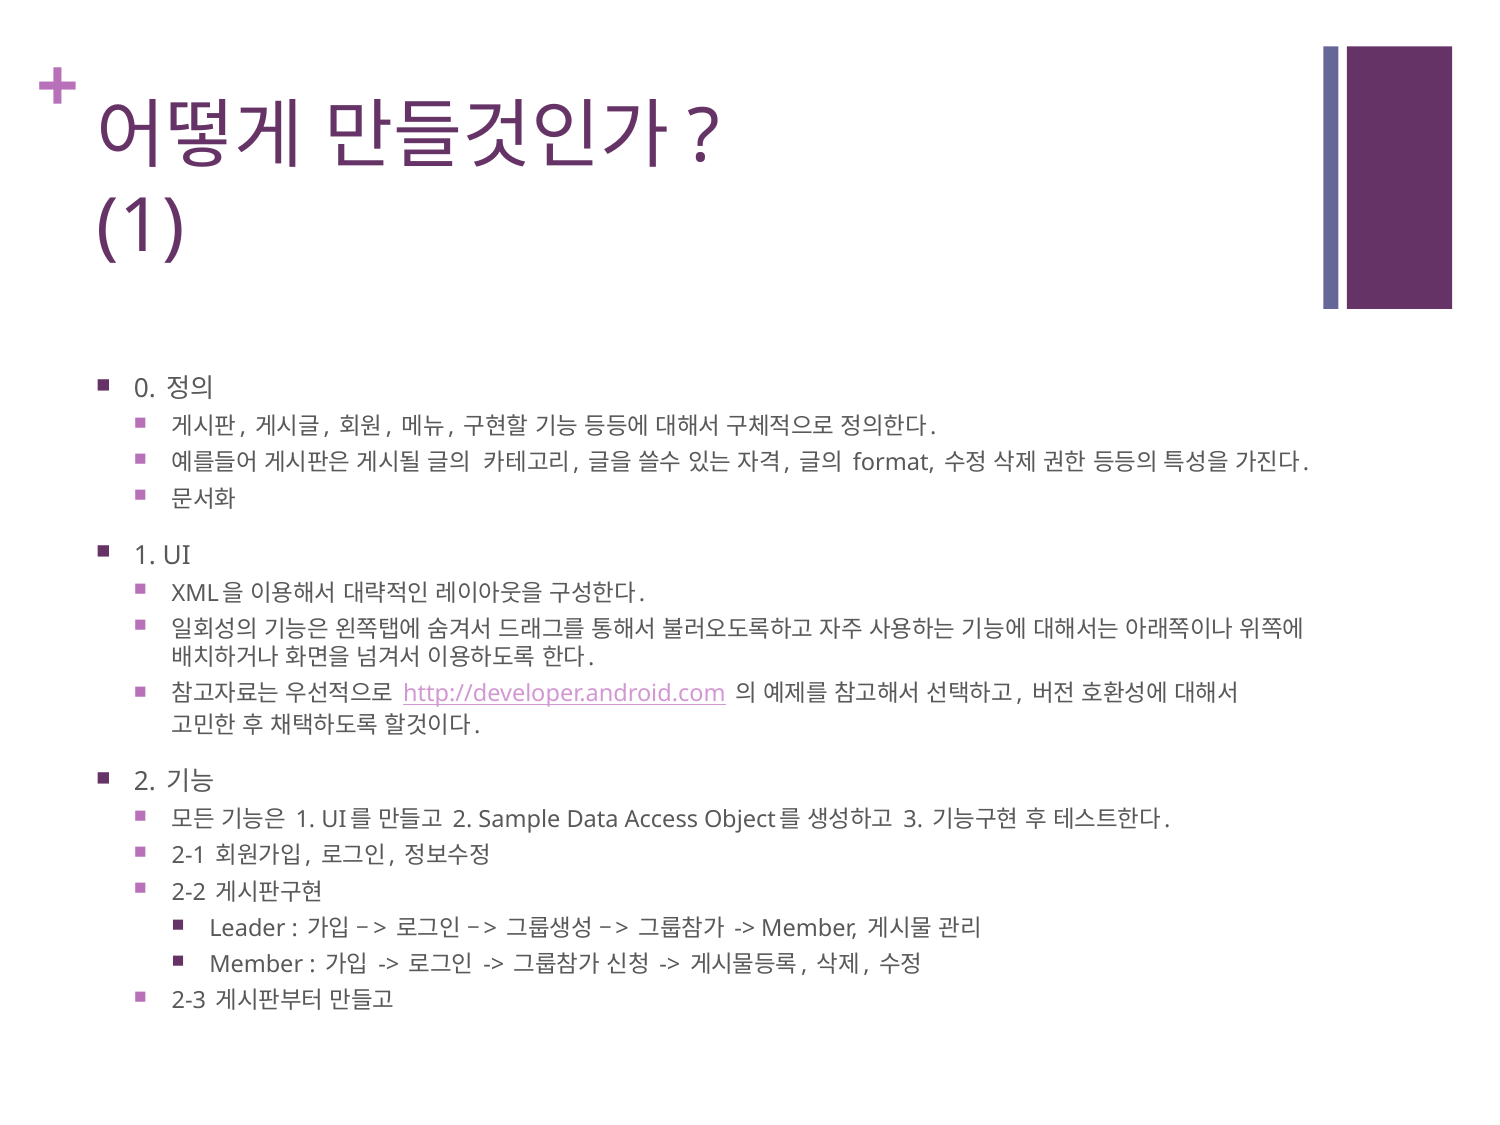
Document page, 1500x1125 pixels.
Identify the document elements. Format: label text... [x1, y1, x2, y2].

list 0. 정의 게시판, 게시글, 회원, 메뉴, 구현할 기능 등등에 대해서 구체적으로 정의한다. 예를들어 게시판은 게시될 글의 카테고리, 글을 쓸수 있는 자격, 글의 format, 수정 삭제 권한 등등의 특성을 가진다. 문서화 1. UI XML을 이용해서 대략적인 레이아웃을 구성한다. 일회성의 기능은 왼쪽탭에 숨겨서 드래그를 통해서 불러오도록하고 자주 사용하는 기능에 대해서는 아래쪽이나 위쪽에 배치하거나 화면을 넘겨서 이용하도록 한다. 참고자료는 우선적으로 http://developer.android.com 의 예제를 참고해서 선택하고, 버전 호환성에 대해서 고민한 후 채택하도록 할것이다. 2. 기능 모든 기능은 1. UI를 만들고 2. Sample Data Access Object를 생성하고 3. 기능구현 후 테스트한다. 2-1 회원가입, 로그인, 정보수정 2-2 게시판구현 Leader : 가입 –> 로그인 –> 그룹생성 –> 그룹참가 -> Member, 게시물 관리 Member : 가입 -> 로그인 -> 그룹참가 신청 -> 게시물등록, 삭제, 수정 2-3 게시판부터 만들고 [81, 364, 1321, 1044]
title 어떻게 만들것인가? (1) [81, 79, 1322, 263]
